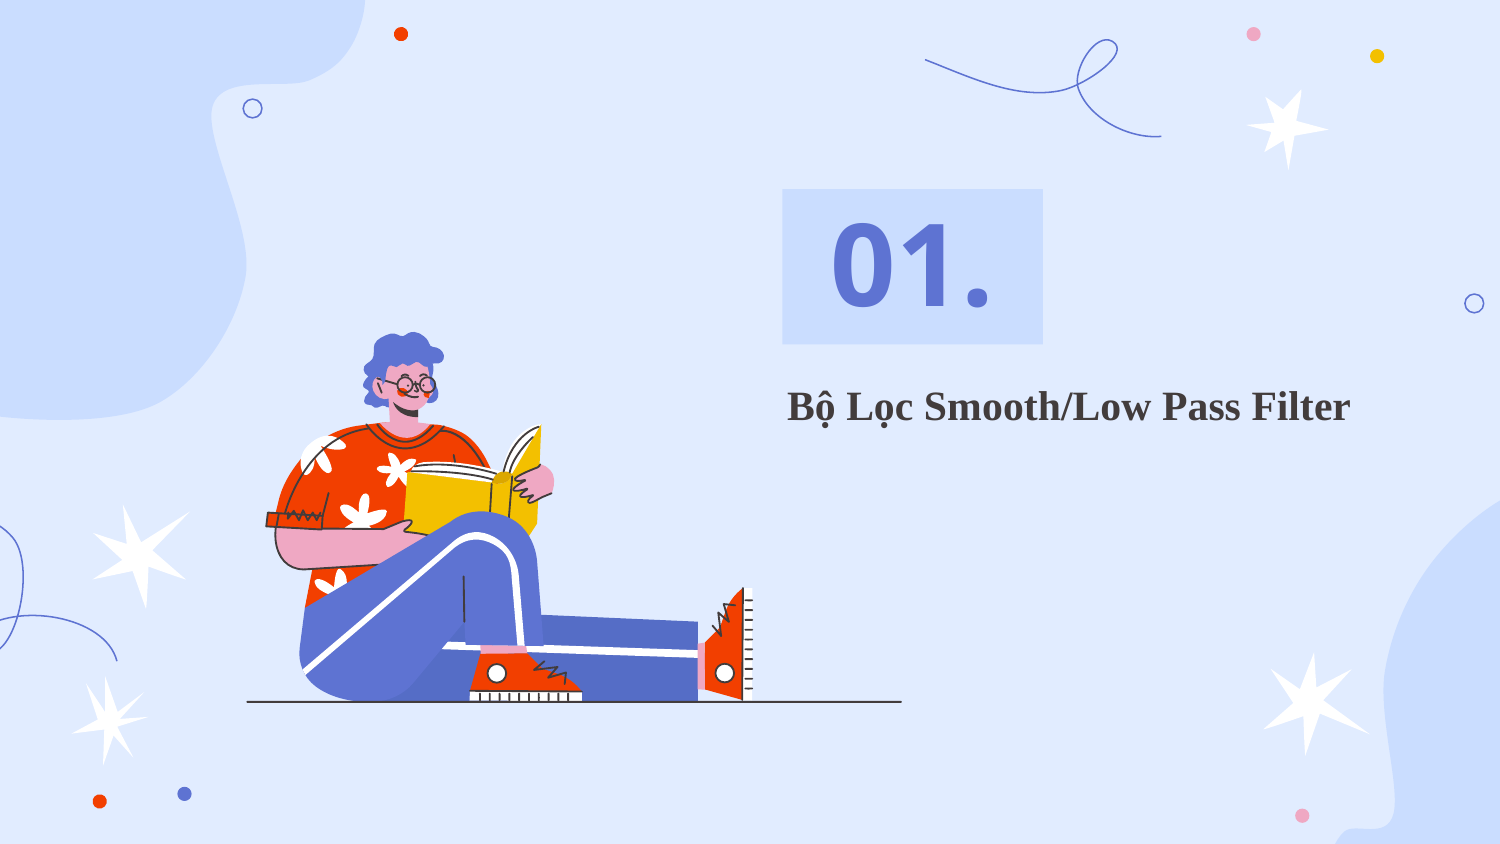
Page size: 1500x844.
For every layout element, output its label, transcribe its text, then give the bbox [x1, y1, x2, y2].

title Bộ Lọc Smooth/Low Pass Filter [907, 364, 1451, 598]
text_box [245, 331, 903, 704]
title 01. [782, 189, 1043, 345]
